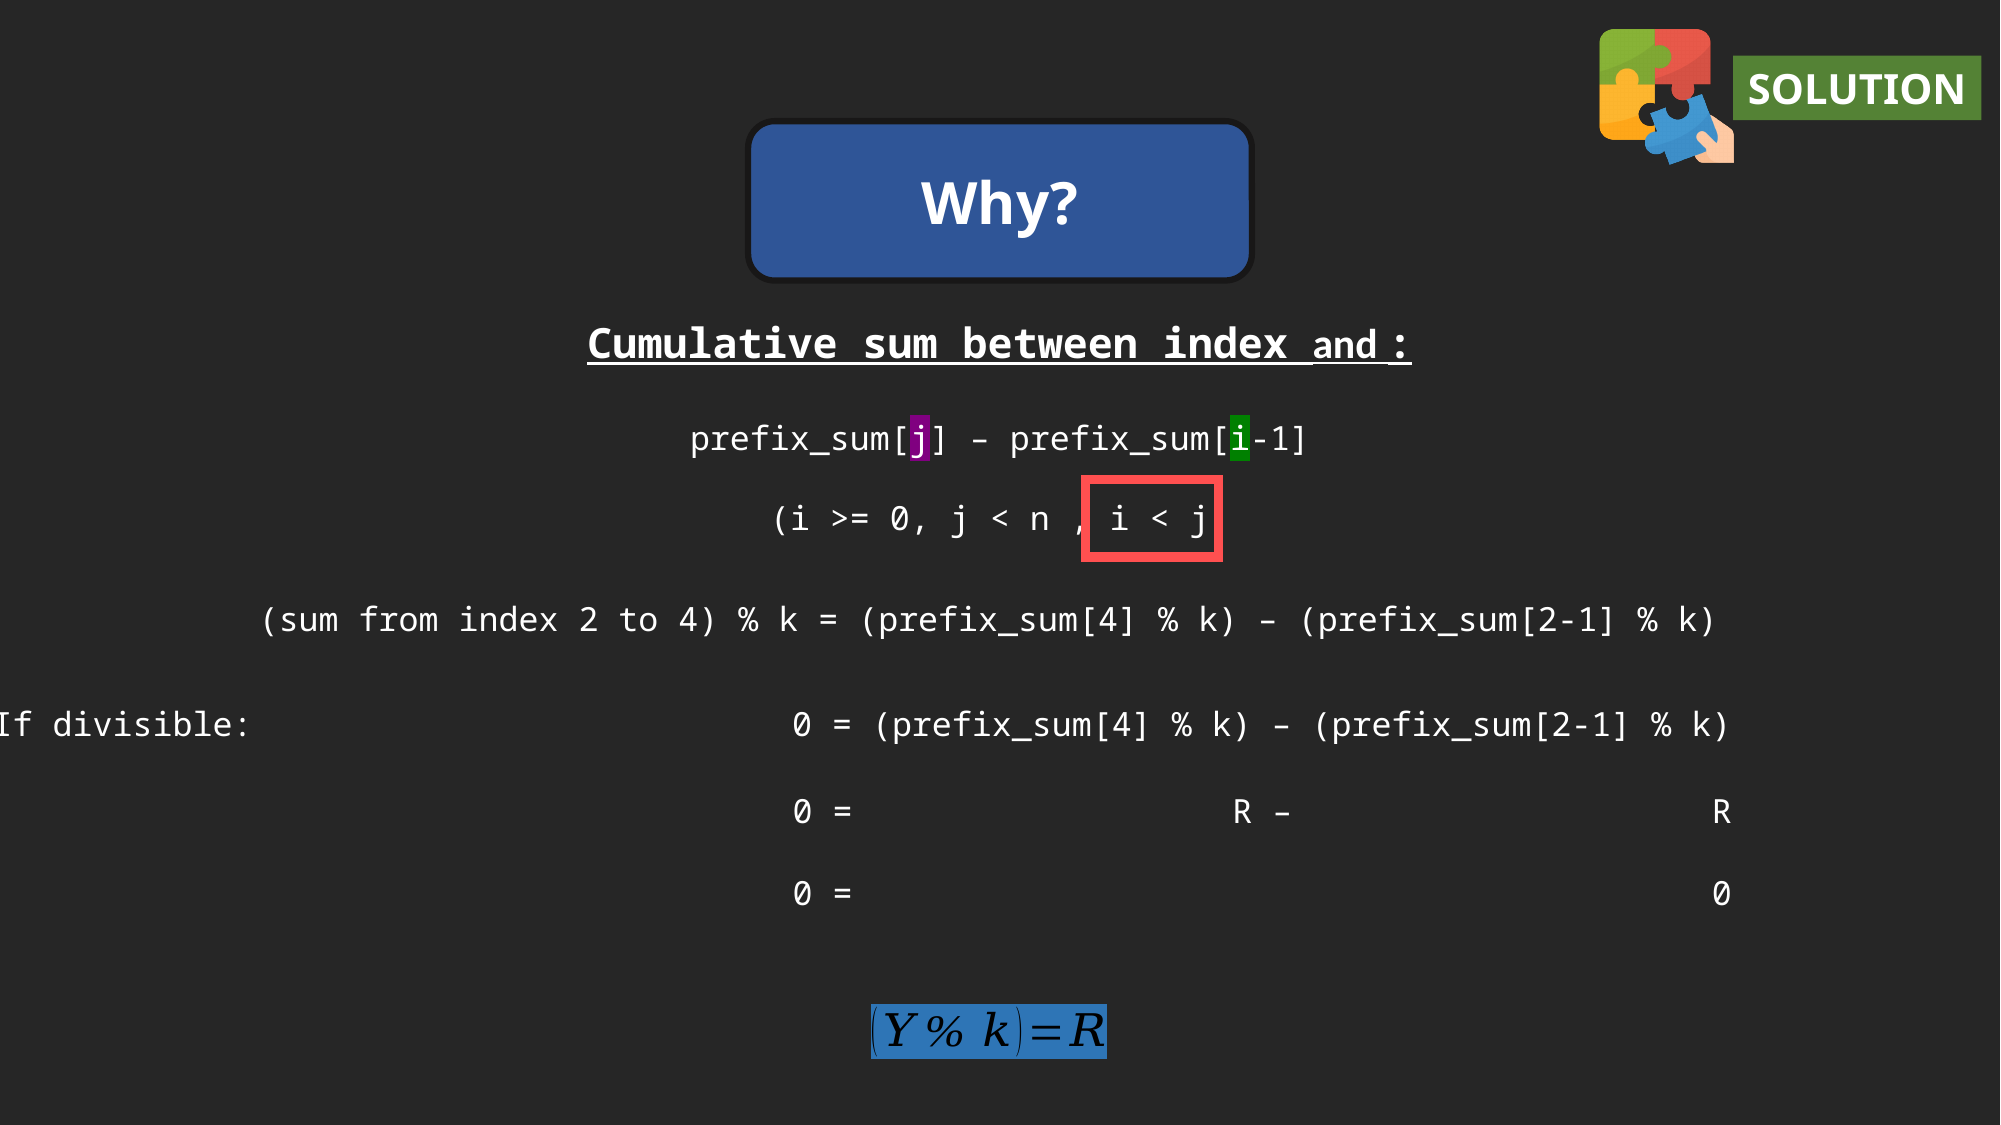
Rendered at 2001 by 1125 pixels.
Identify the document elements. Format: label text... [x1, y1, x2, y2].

text_box (sum from index 2 to 4) % k = (prefix_sum[4] % k) – (prefix_sum[2-1] % k) [243, 590, 1734, 646]
text_box Why? [747, 120, 1253, 282]
text_box [1084, 479, 1219, 558]
text_box If divisible: 0 = (prefix_sum[4] % k) – (prefix_sum[2-1] % k) [0, 695, 1748, 751]
text_box 0 = 0 [0, 864, 1748, 919]
picture [1598, 29, 1735, 166]
text_box 0 = R – R [0, 783, 1748, 838]
text_box SOLUTION [1735, 55, 1982, 121]
